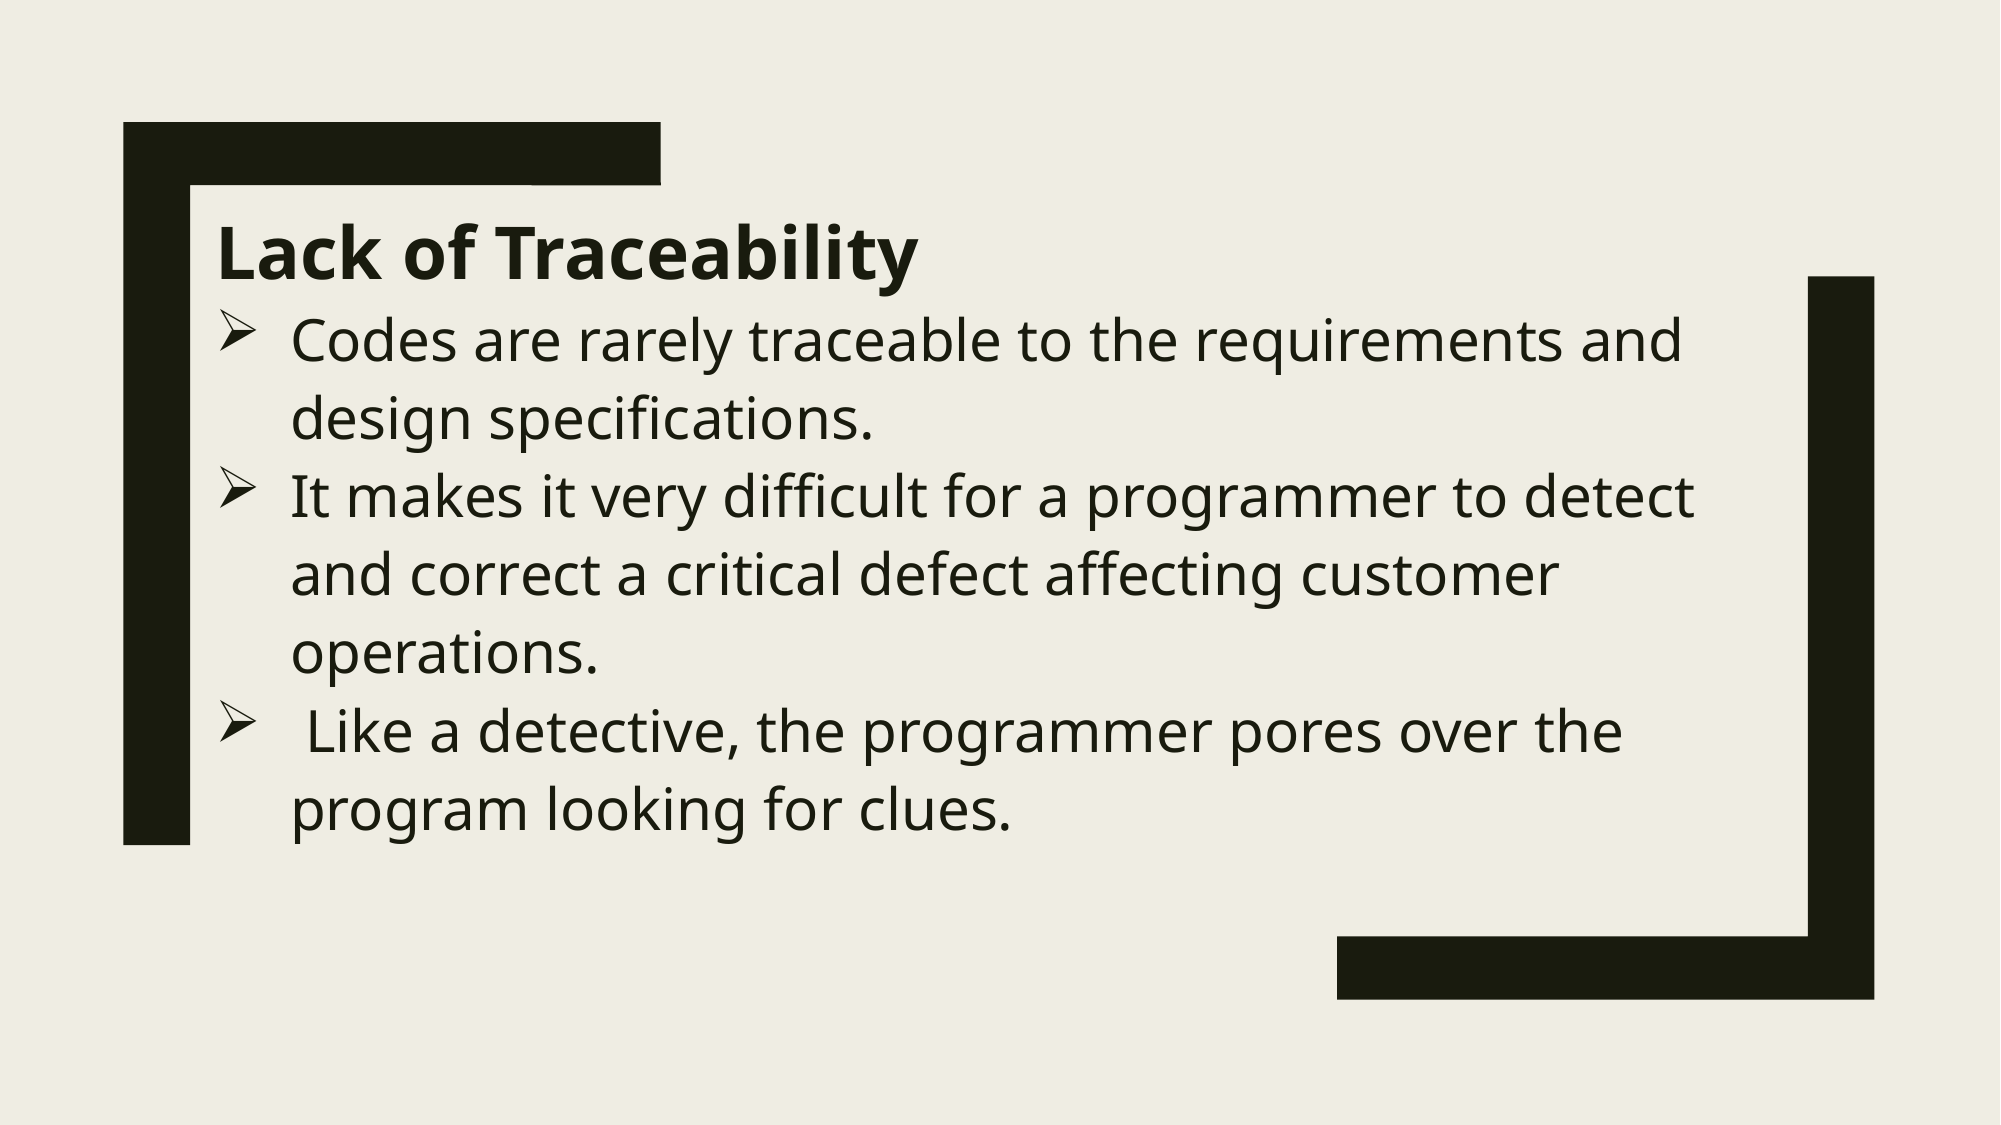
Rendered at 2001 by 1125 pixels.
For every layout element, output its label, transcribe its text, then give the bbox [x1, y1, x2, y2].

subtitle Lack of Traceability Codes are rarely traceable to the requirements and design specifications. It makes it very difficult for a programmer to detect and correct a critical defect affecting customer operations. Like a detective, the programmer pores over the program looking for clues. [200, 189, 1787, 920]
